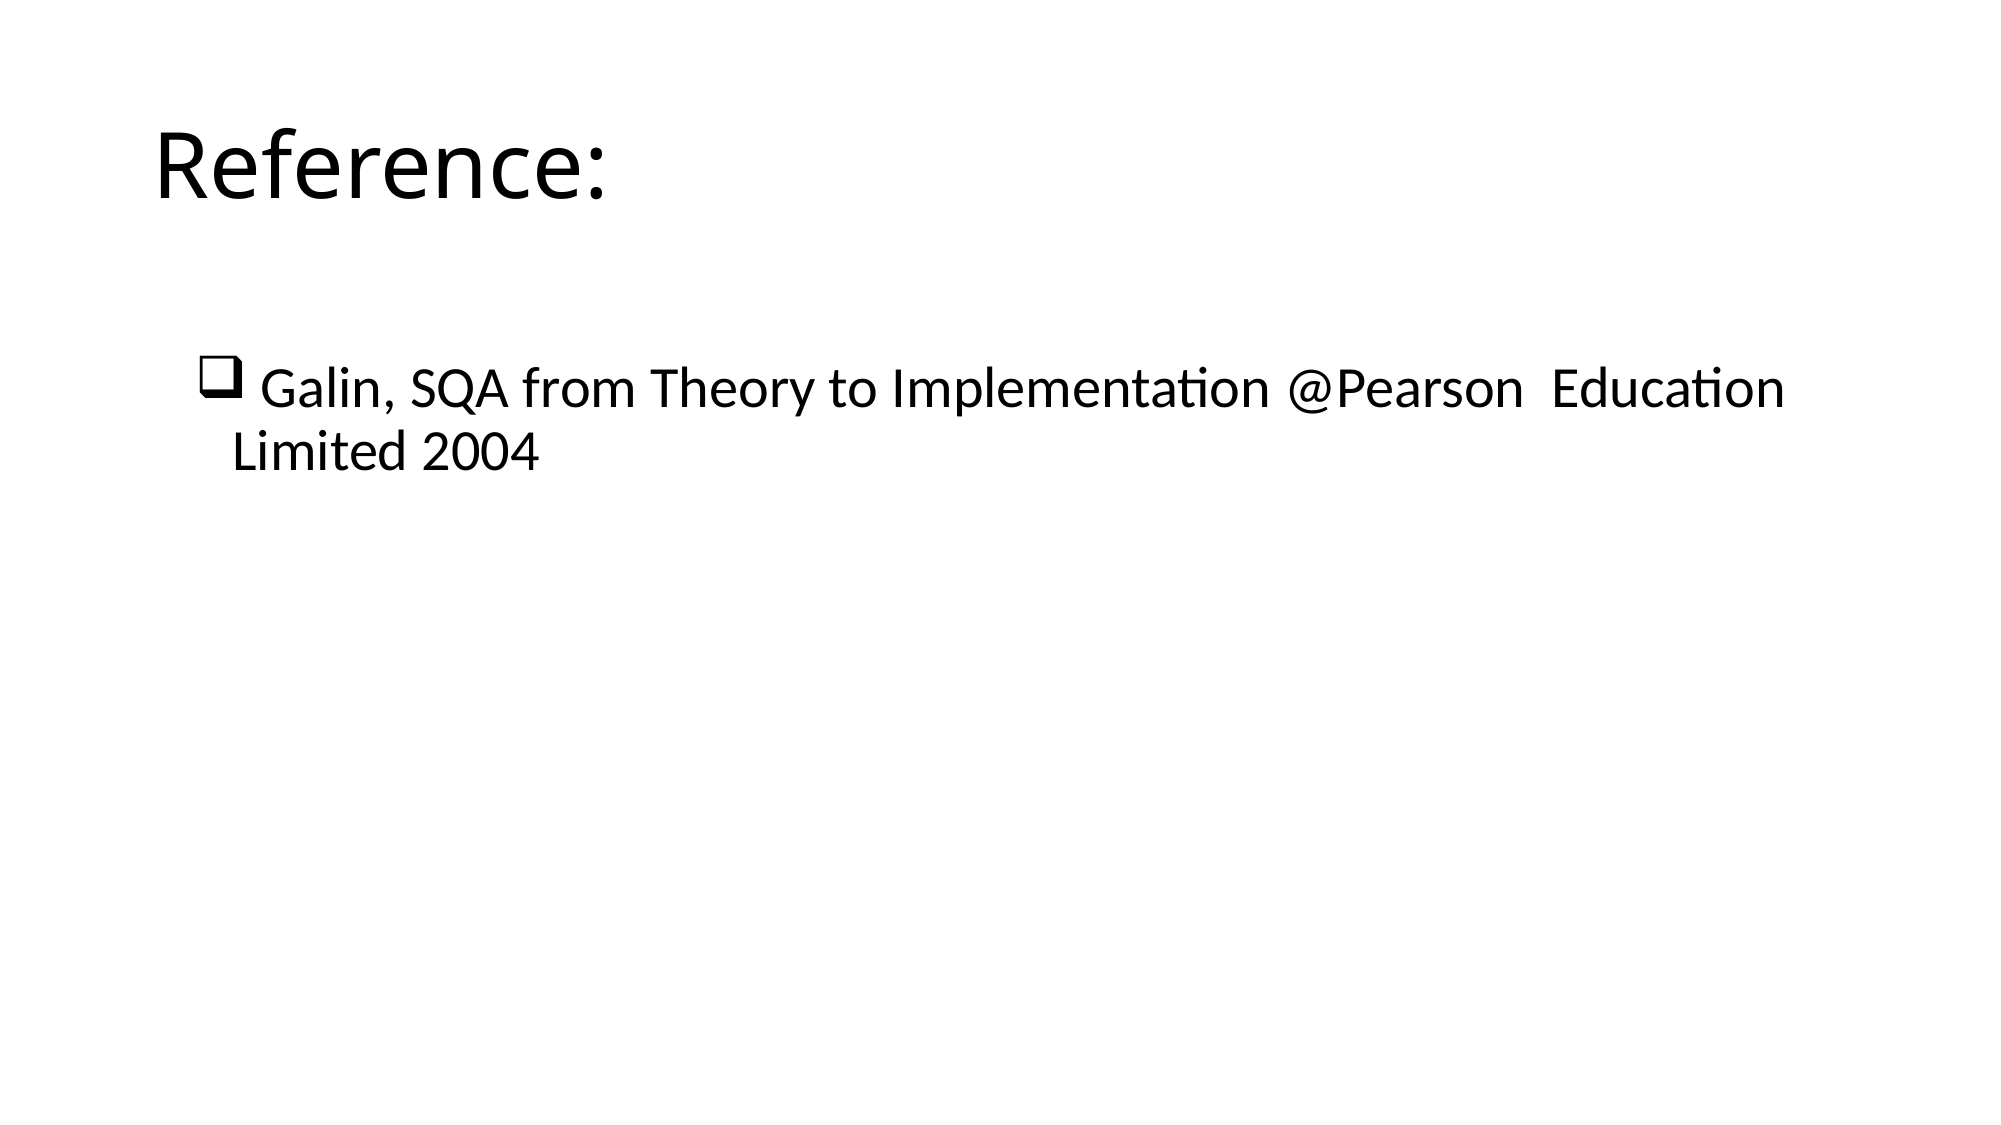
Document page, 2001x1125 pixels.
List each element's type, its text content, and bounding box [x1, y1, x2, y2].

list Galin, SQA from Theory to Implementation @Pearson Education Limited 2004 [180, 349, 1830, 1010]
title Reference: [137, 59, 1863, 278]
